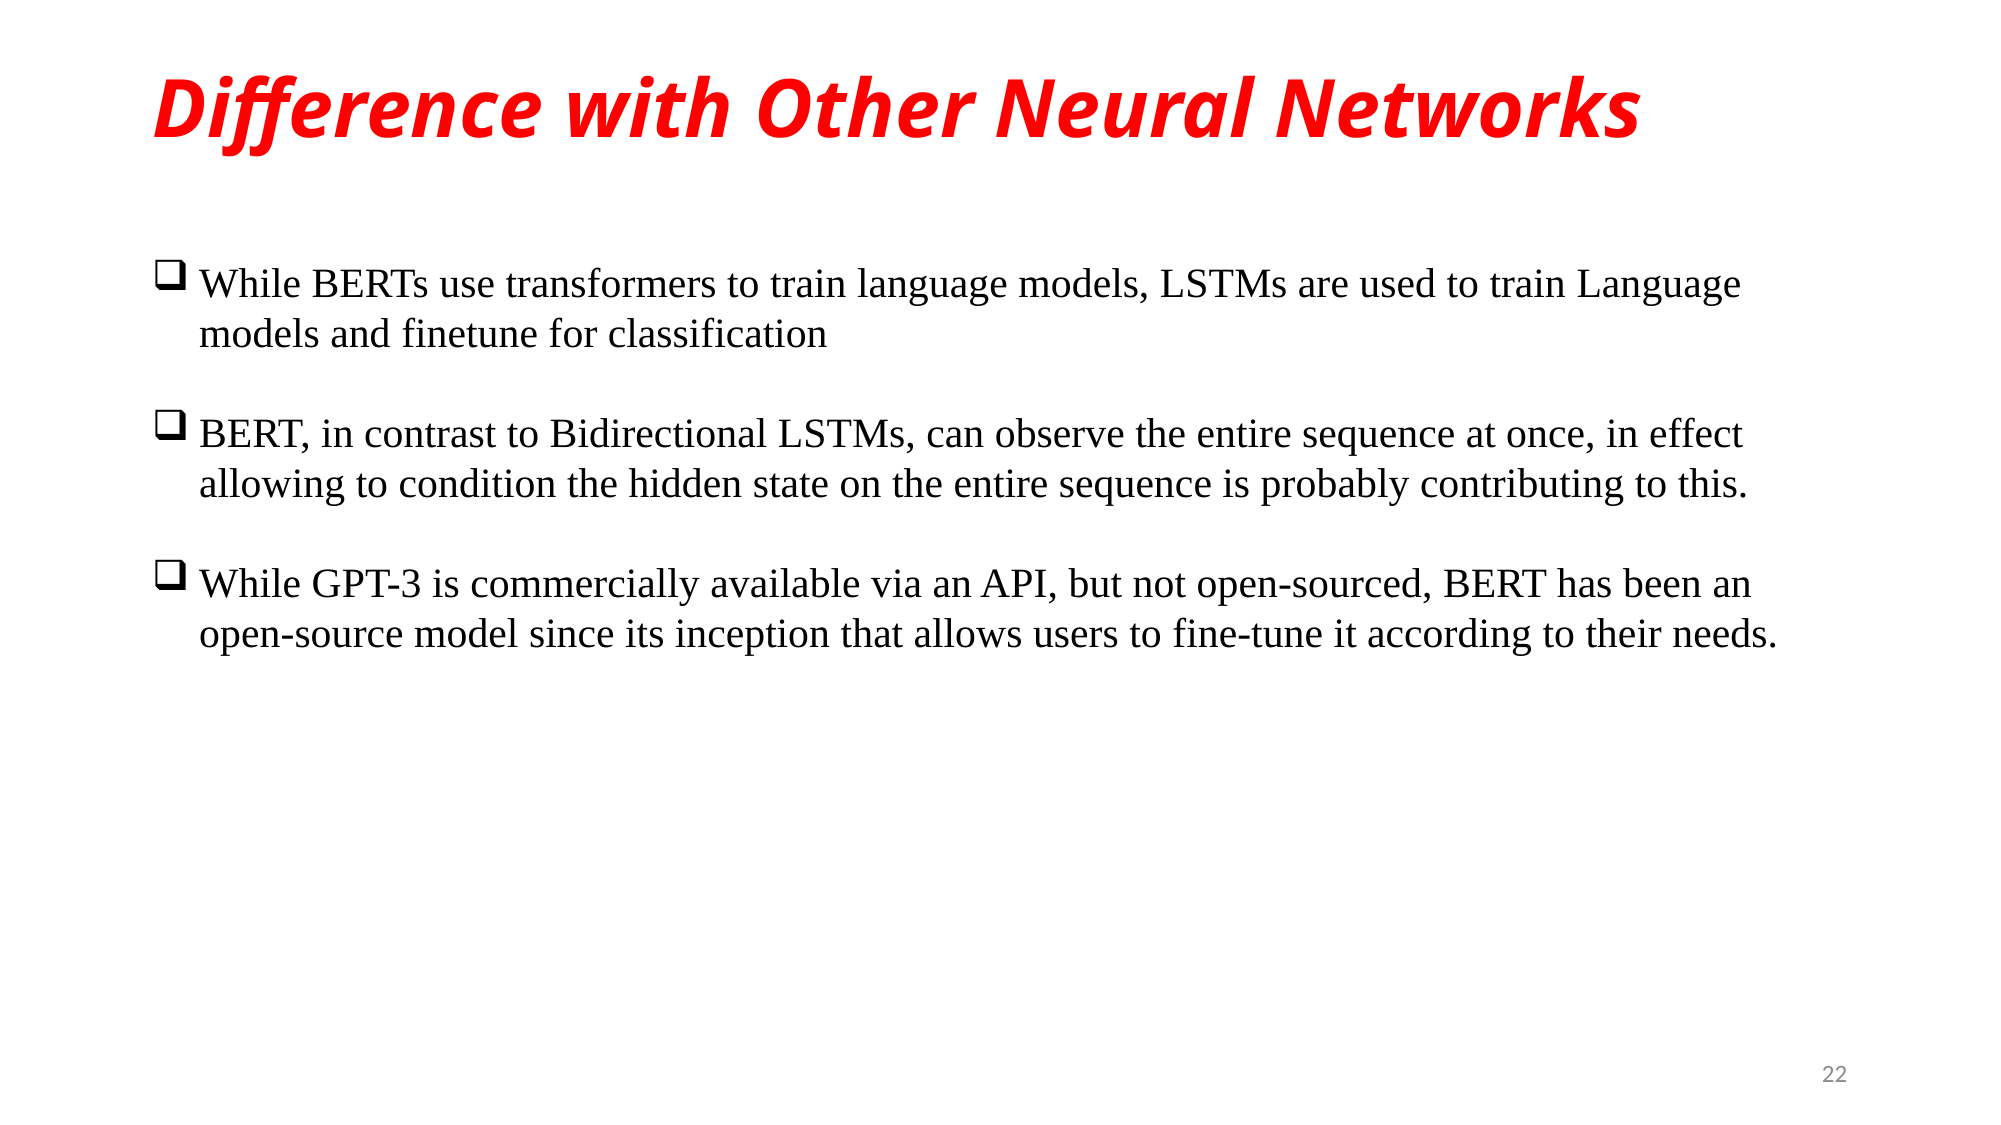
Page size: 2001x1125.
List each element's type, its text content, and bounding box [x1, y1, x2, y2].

slide_number 22 [1412, 1042, 1863, 1103]
title Difference with Other Neural Networks [137, 59, 1863, 163]
text_box While BERTs use transformers to train language models, LSTMs are used to train Language models and finetune for classification BERT, in contrast to Bidirectional LSTMs, can observe the entire sequence at once, in effect allowing to condition the hidden state on the entire sequence is probably contributing to this. While GPT-3 is commercially available via an API, but not open-sourced, BERT has been an open-source model since its inception that allows users to fine-tune it according to their needs. [137, 248, 1863, 764]
